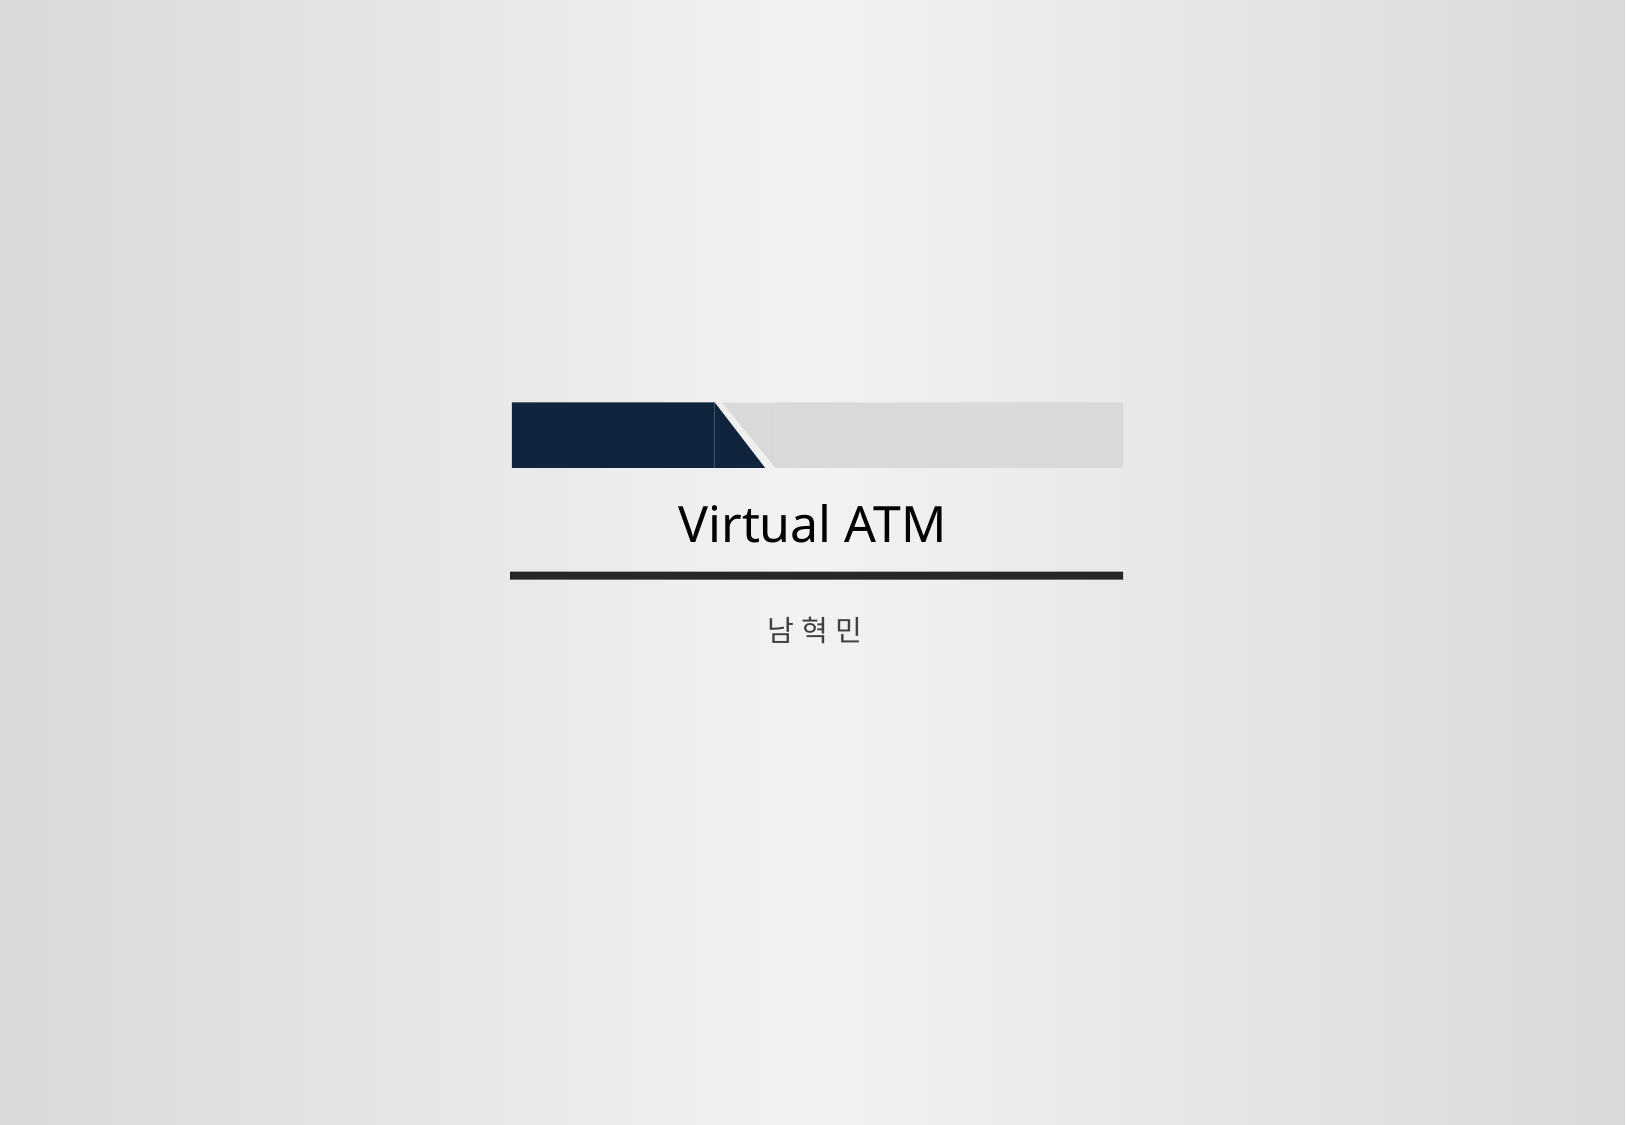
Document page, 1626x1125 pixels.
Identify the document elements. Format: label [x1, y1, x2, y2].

text_box [477, 402, 1147, 658]
